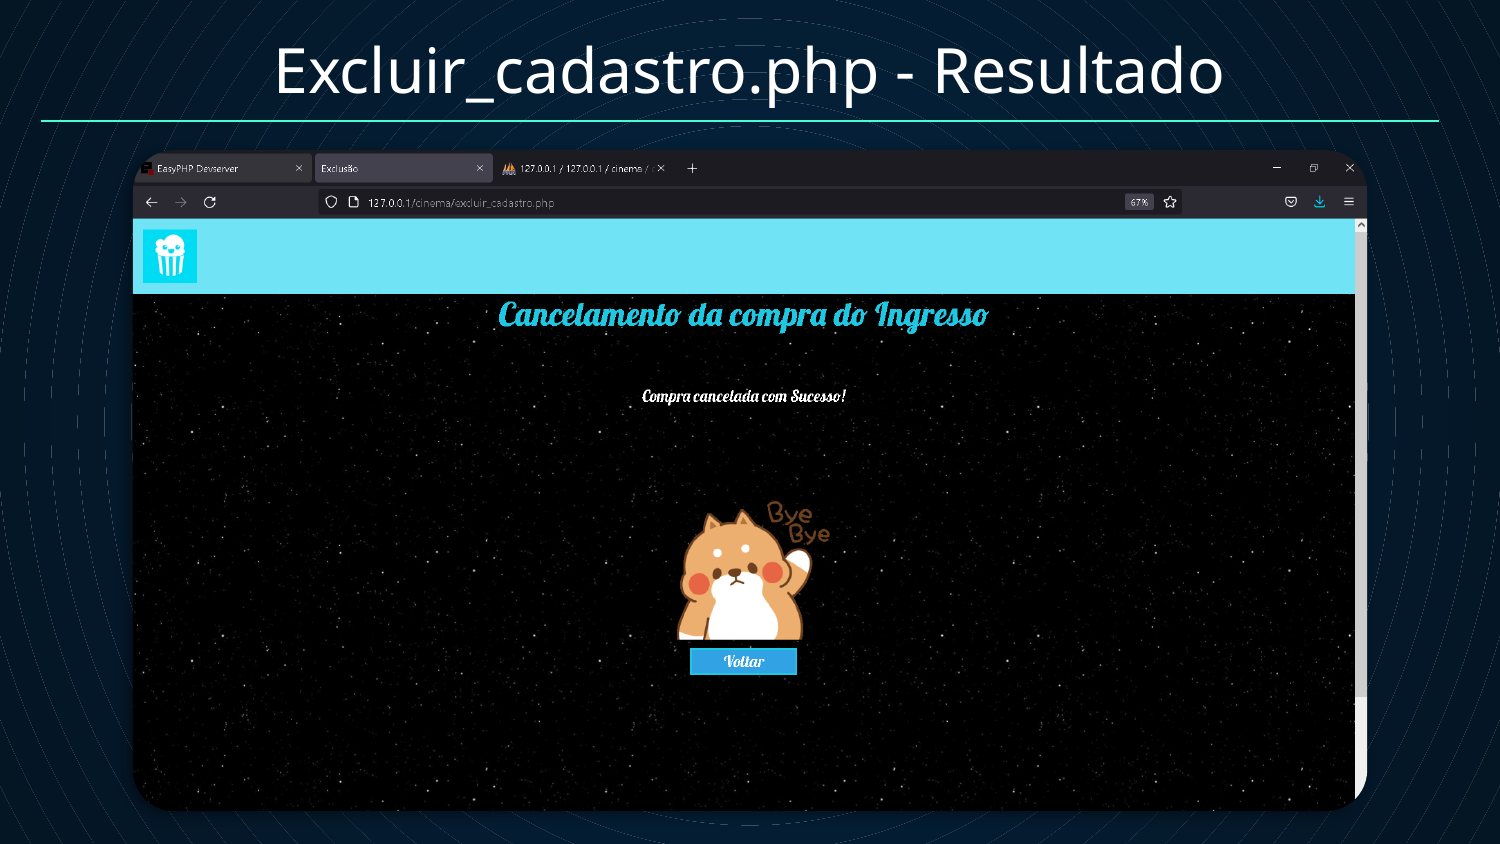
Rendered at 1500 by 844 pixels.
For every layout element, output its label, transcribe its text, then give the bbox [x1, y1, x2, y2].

picture [132, 149, 1368, 812]
text_box Excluir_cadastro.php - Resultado [51, 21, 1449, 122]
